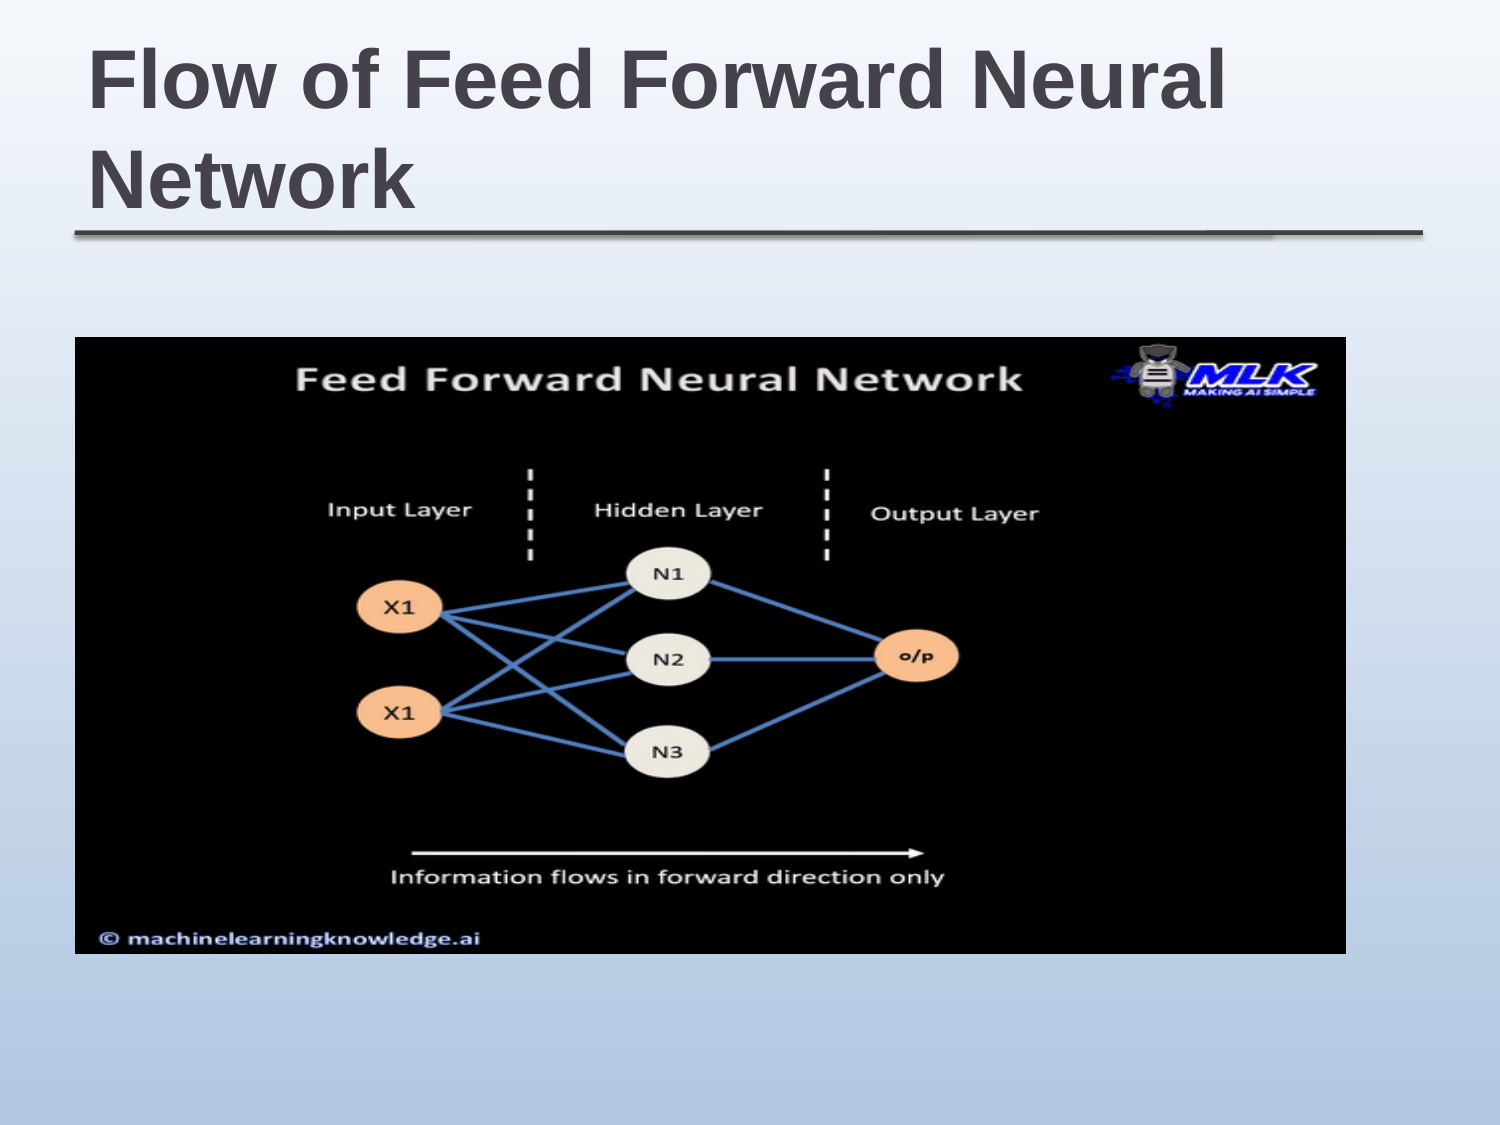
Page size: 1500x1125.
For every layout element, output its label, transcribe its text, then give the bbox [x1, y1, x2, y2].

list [74, 336, 1346, 954]
title Flow of Feed Forward Neural Network [87, 24, 1413, 227]
picture [67, 226, 1430, 246]
